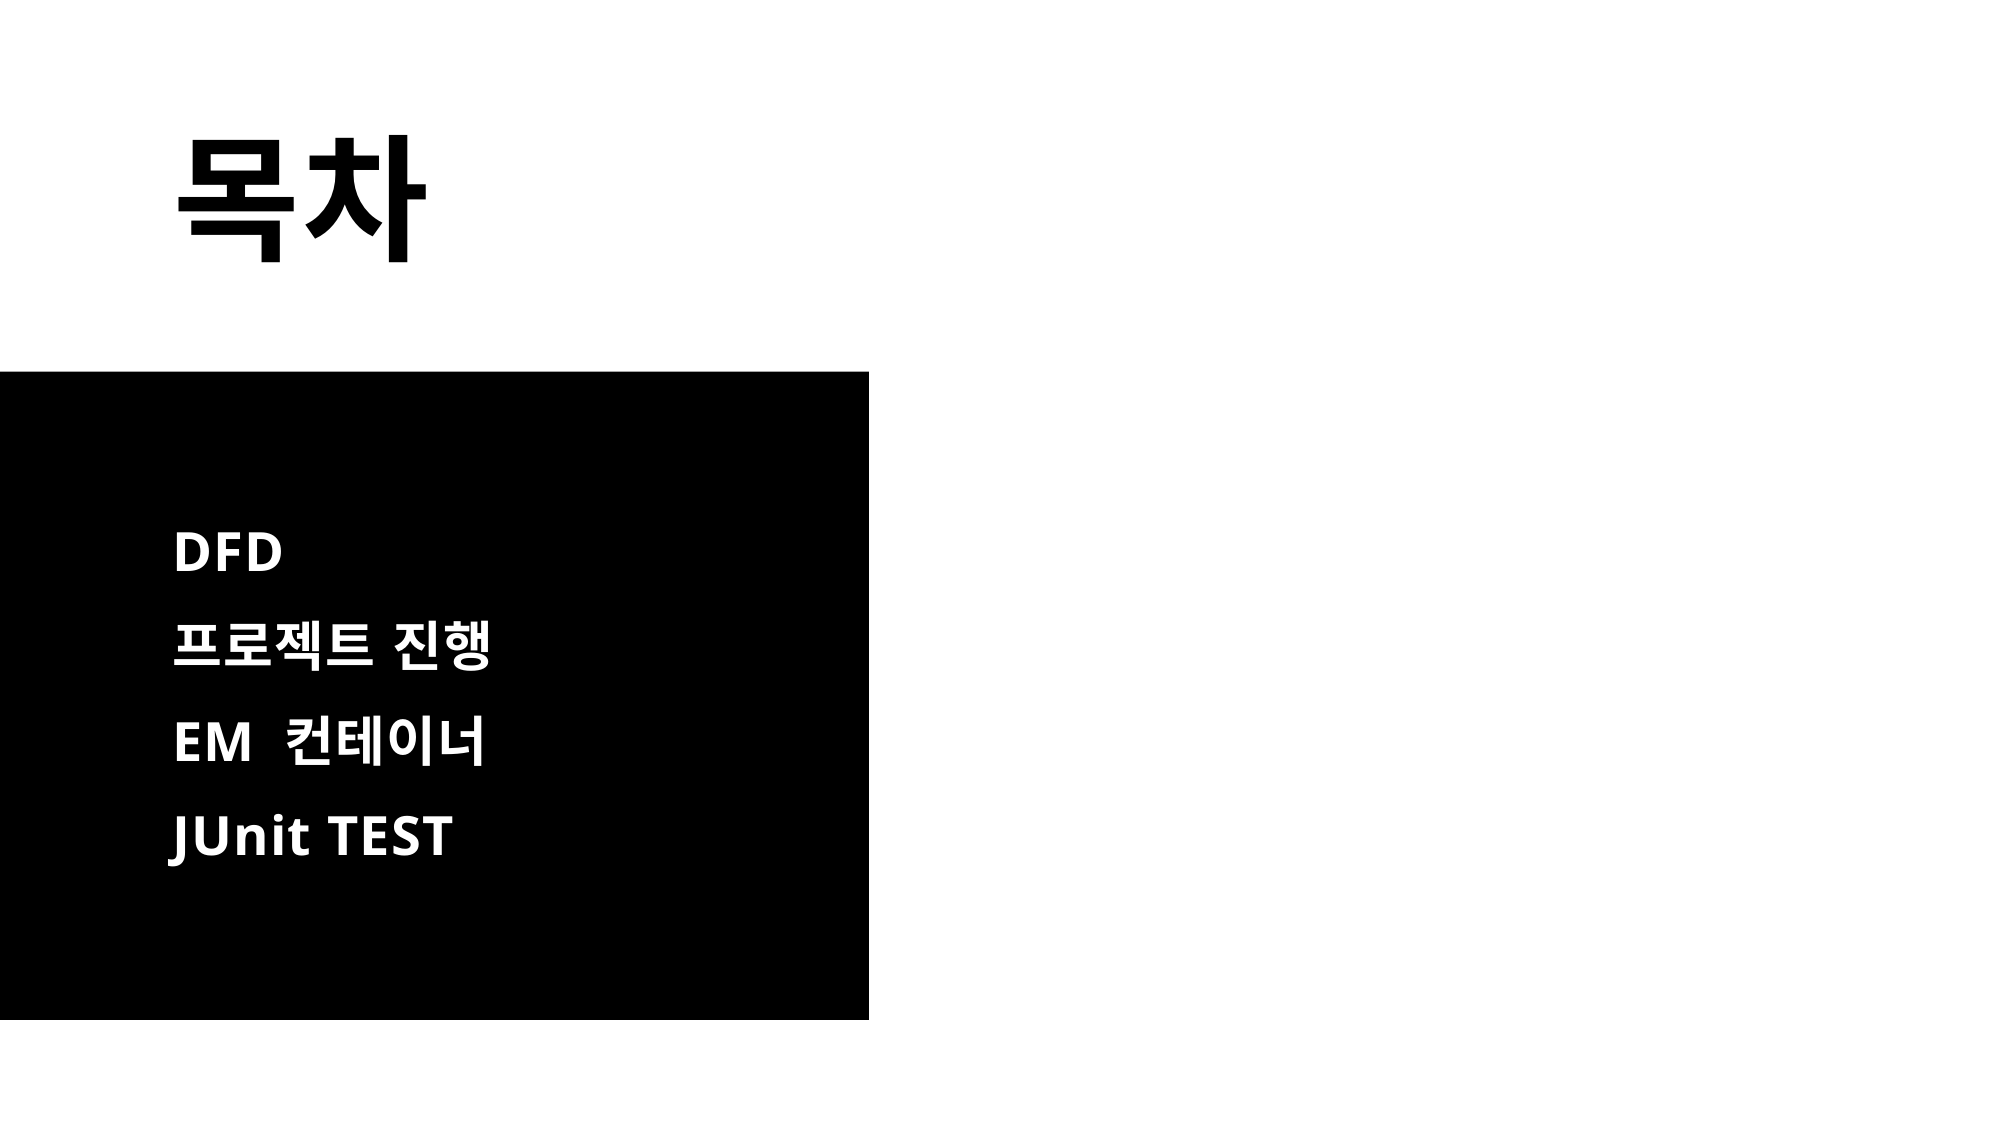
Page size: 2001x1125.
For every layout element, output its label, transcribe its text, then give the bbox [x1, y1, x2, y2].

title 목차 [158, 55, 1900, 335]
list DFD 프로젝트 진행 EM 컨테이너 JUnit TEST [157, 424, 764, 959]
